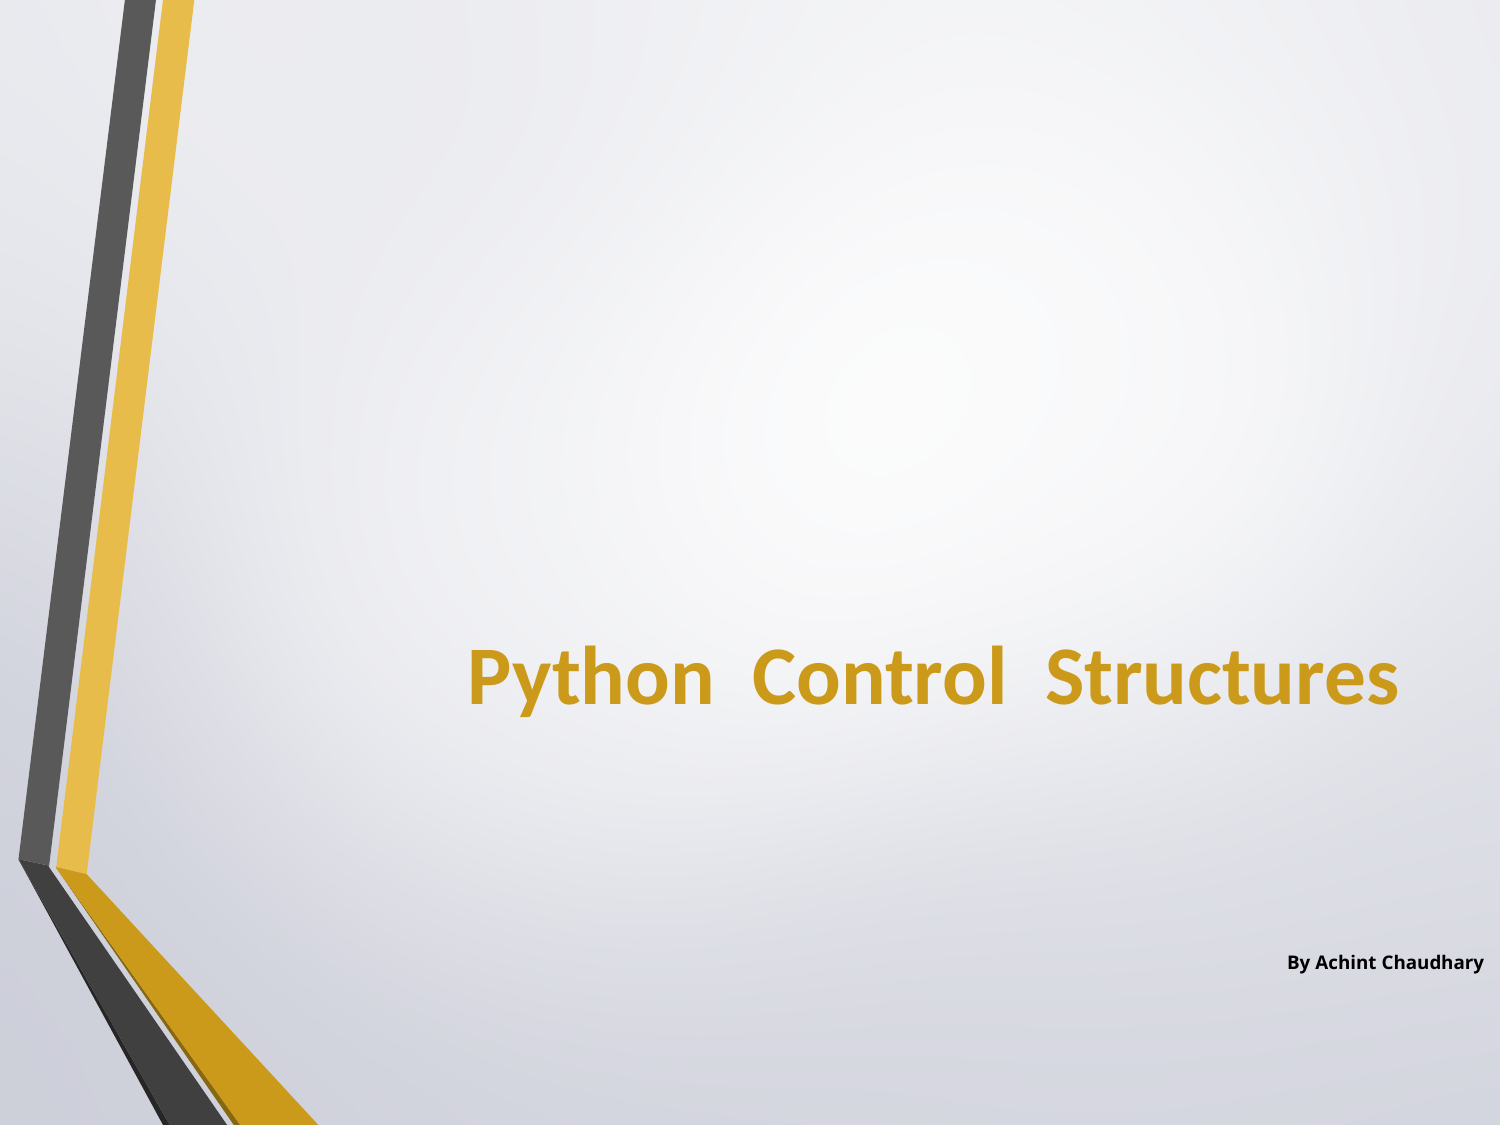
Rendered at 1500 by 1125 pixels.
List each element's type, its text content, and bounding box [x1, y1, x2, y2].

text_box By Achint Chaudhary [628, 939, 1500, 985]
title Python Control Structures [316, 622, 1416, 729]
